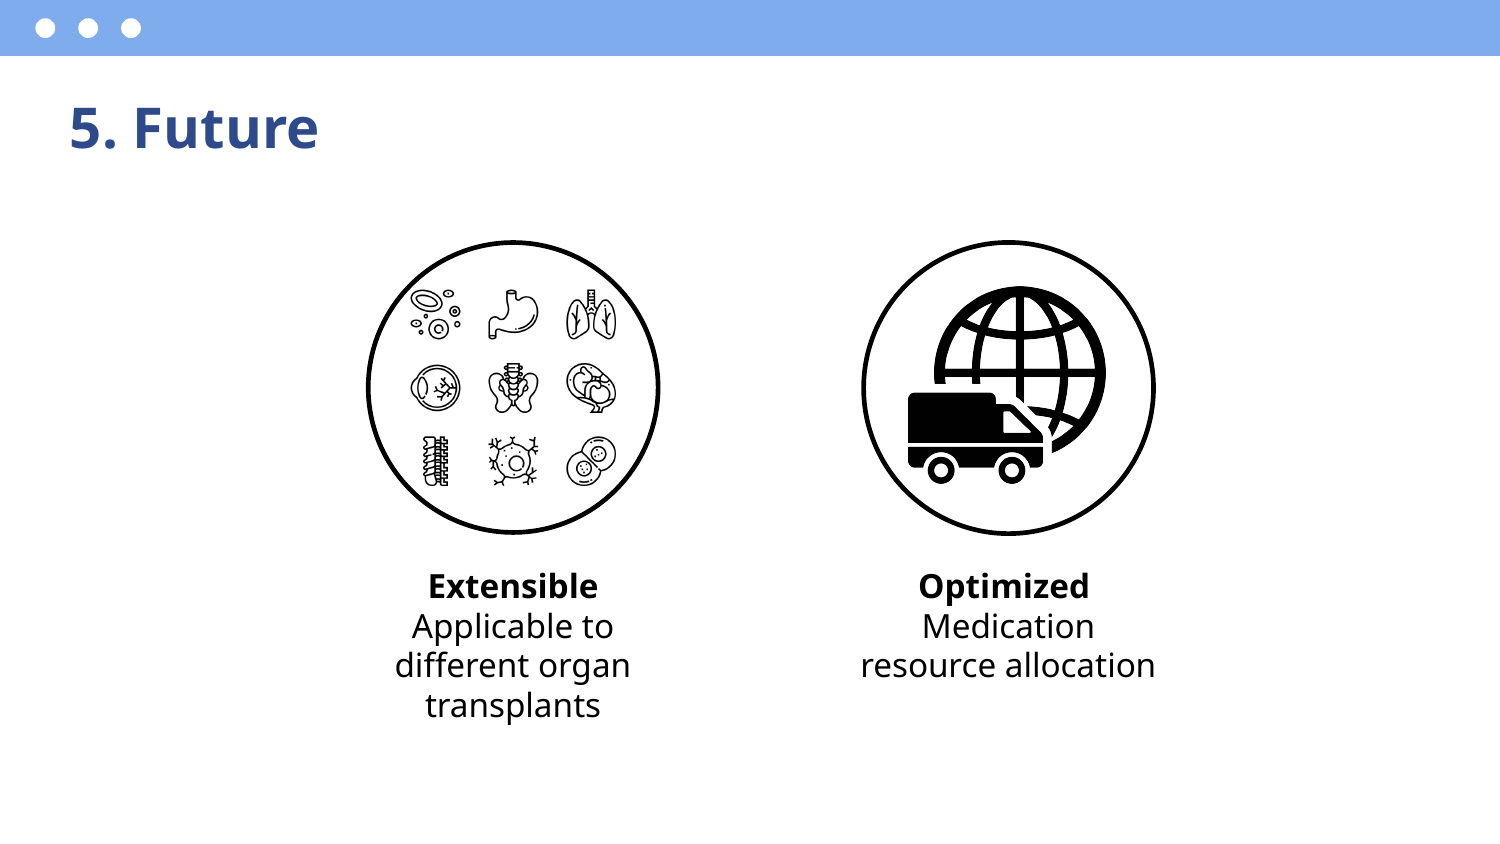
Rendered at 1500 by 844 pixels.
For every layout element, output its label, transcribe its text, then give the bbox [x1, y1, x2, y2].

text_box 5. Future [54, 77, 838, 175]
text_box [863, 242, 1154, 534]
picture [410, 289, 617, 486]
text_box [414, 494, 612, 533]
text_box Extensible Applicable to different organ transplants [326, 549, 700, 740]
text_box Optimized Medication resource allocation [843, 549, 1174, 700]
text_box [368, 242, 659, 485]
picture [907, 285, 1106, 484]
